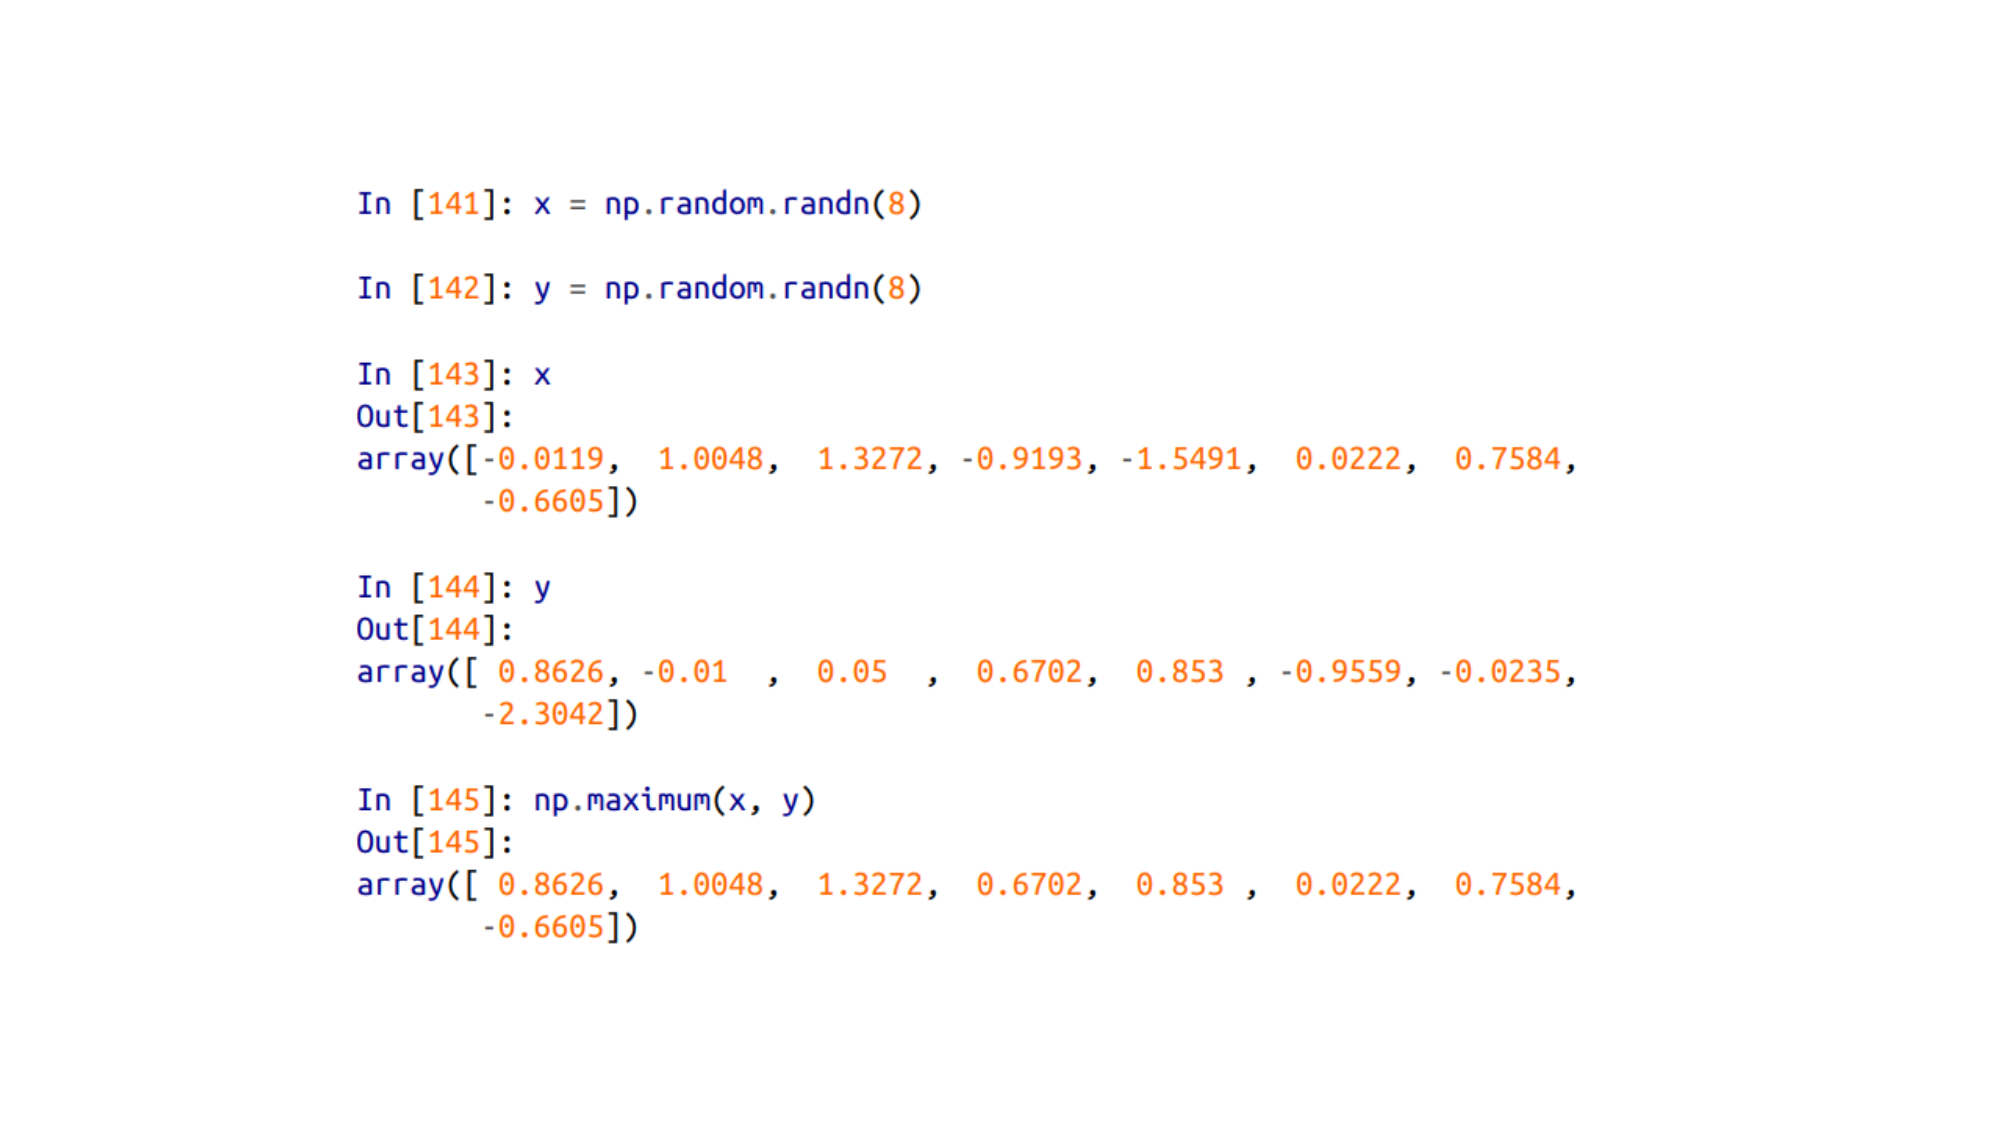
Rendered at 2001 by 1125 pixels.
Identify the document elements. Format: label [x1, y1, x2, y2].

picture [342, 172, 1658, 953]
